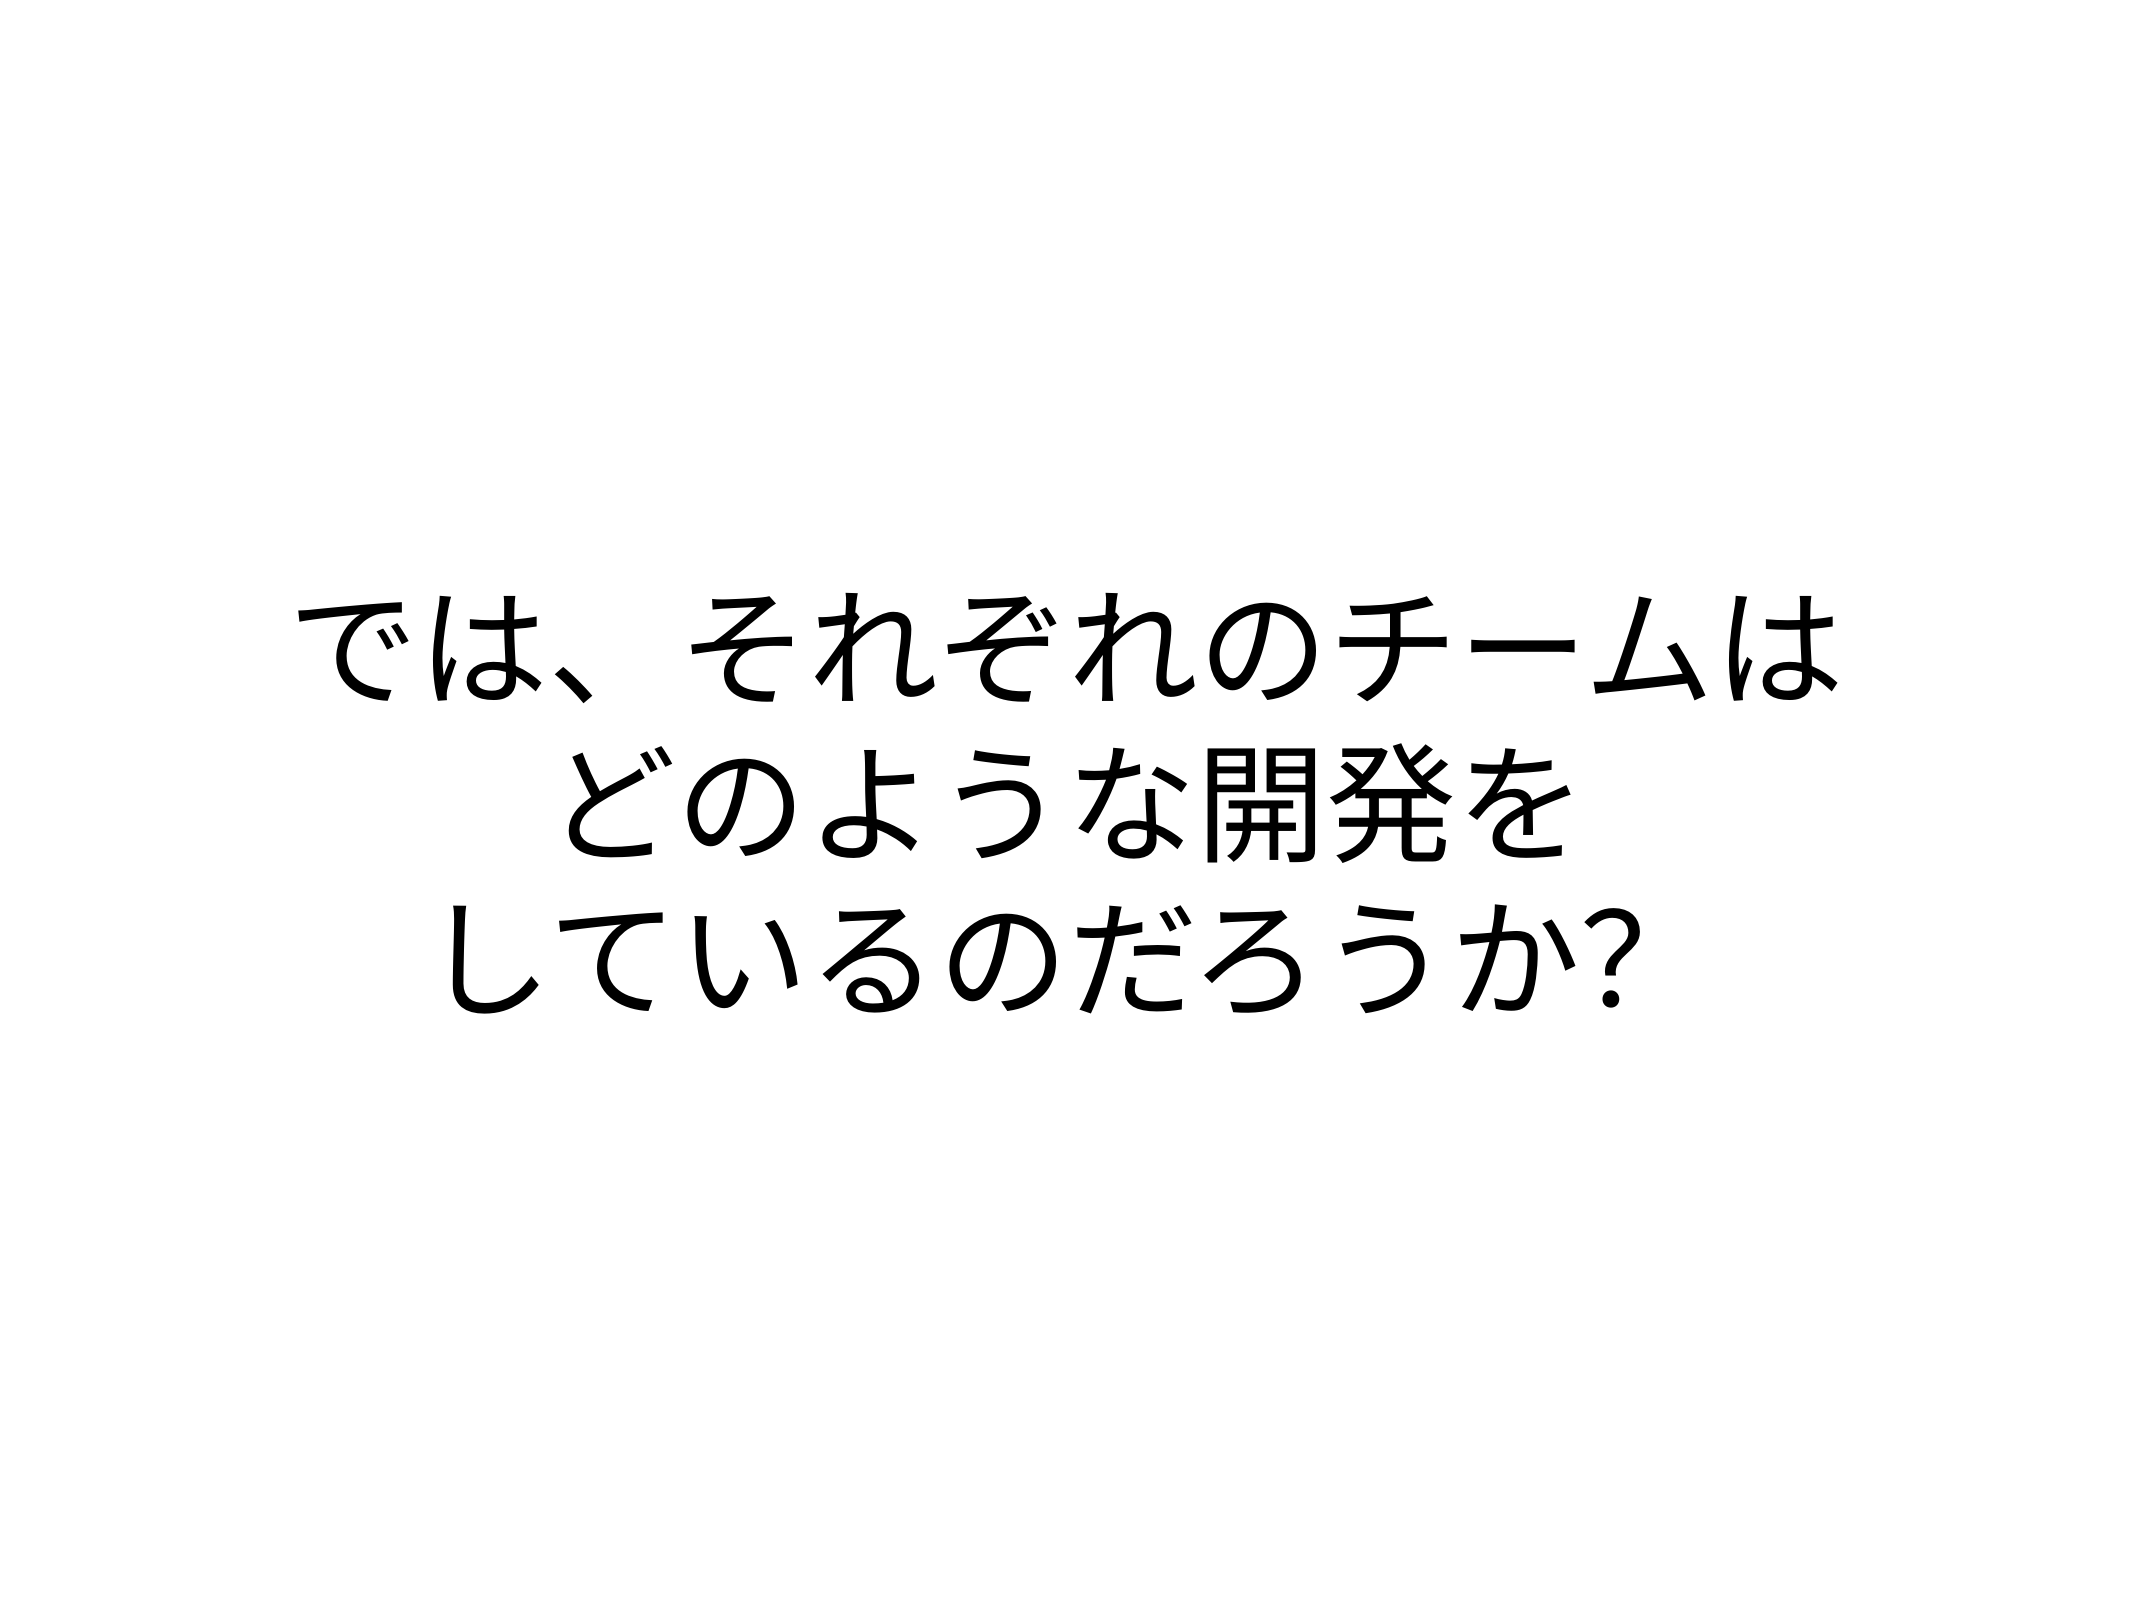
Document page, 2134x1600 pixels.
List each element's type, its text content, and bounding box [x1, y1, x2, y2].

title では、それぞれのチームは どのような開発を しているのだろうか？ [207, 528, 1926, 1072]
